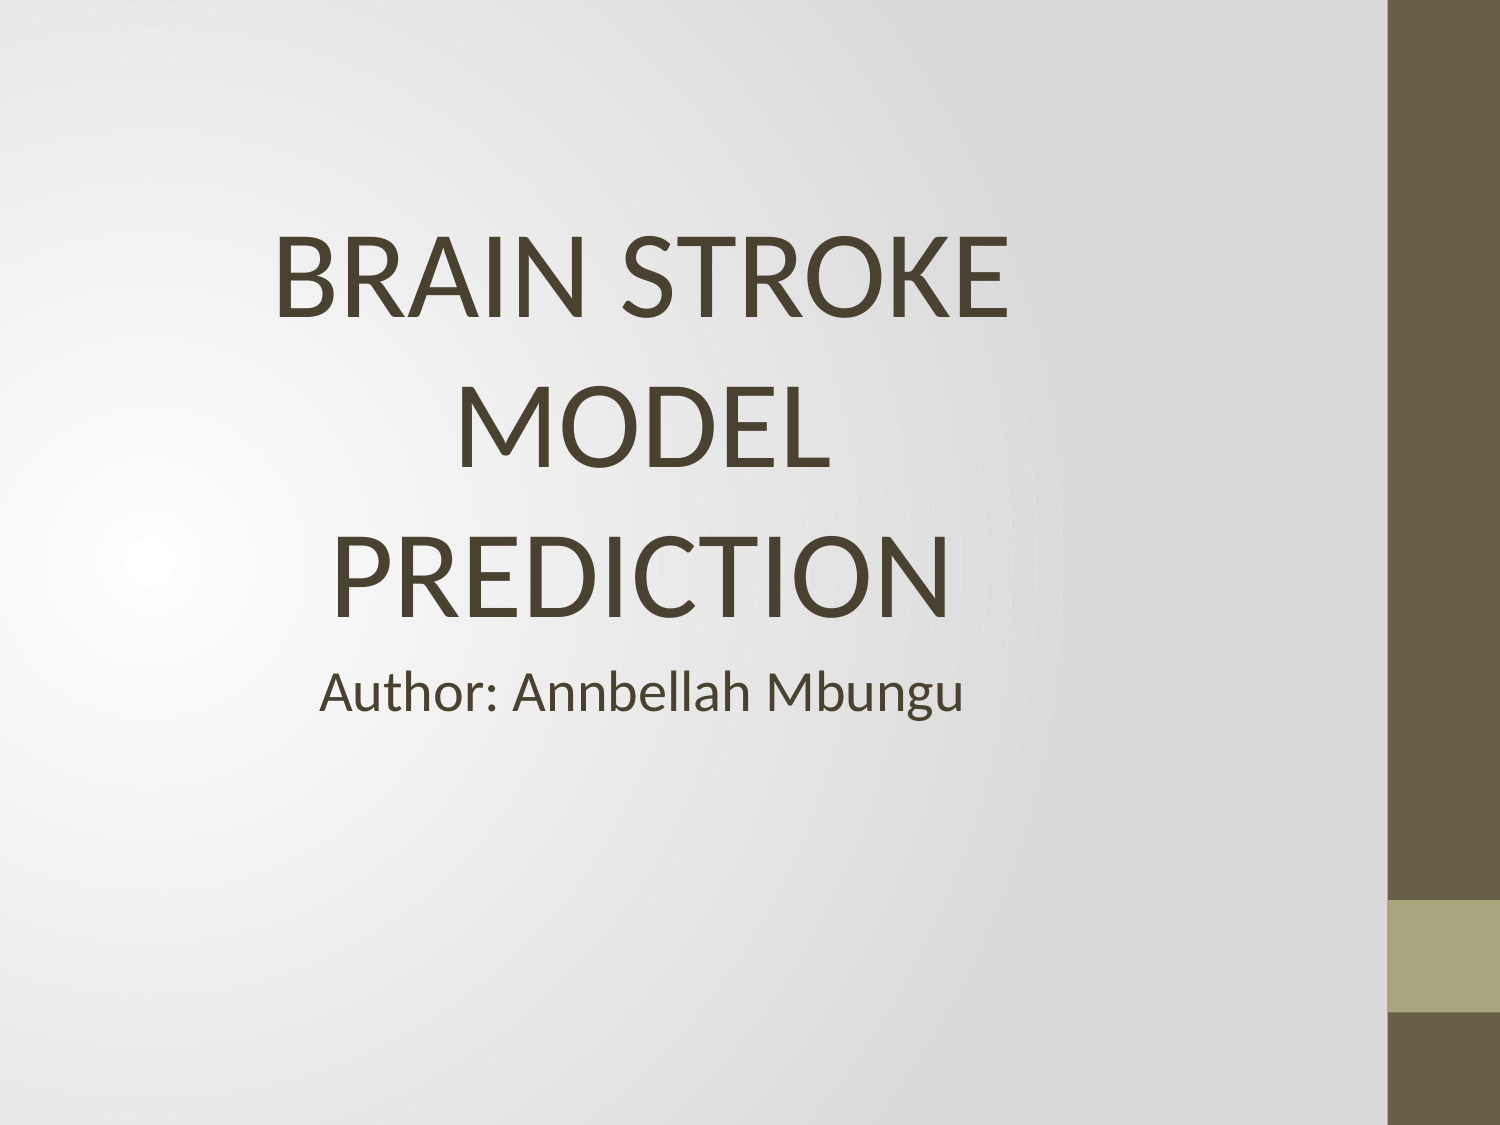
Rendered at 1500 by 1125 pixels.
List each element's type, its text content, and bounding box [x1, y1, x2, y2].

subtitle BRAIN STROKE MODEL PREDICTION Author: Annbellah Mbungu [112, 184, 1173, 965]
